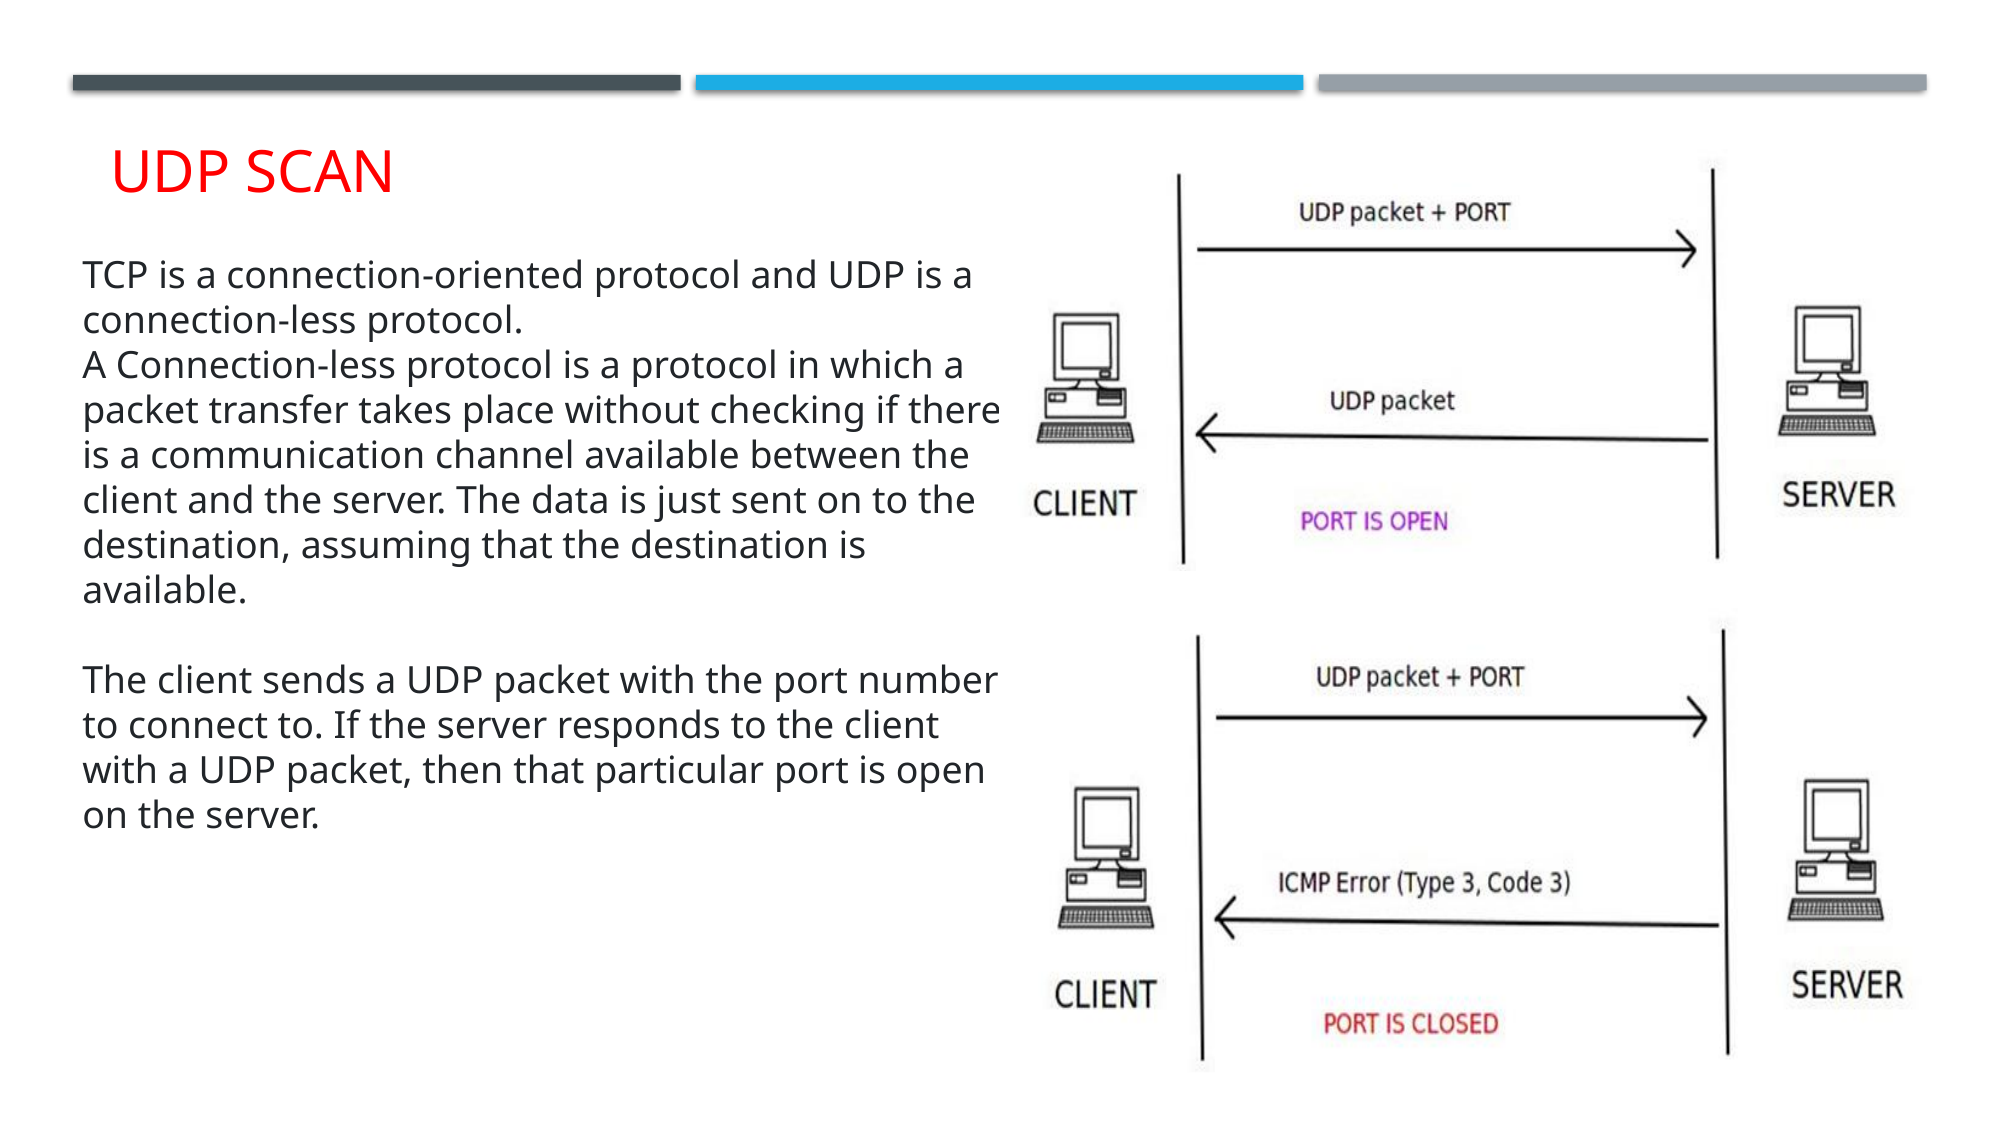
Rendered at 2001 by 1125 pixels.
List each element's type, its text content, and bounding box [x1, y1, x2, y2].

title UDP SCAN [95, 115, 996, 212]
picture [999, 114, 1941, 1103]
text_box TCP is a connection-oriented protocol and UDP is a connection-less protocol. A Connection-less protocol is a protocol in which a packet transfer takes place without checking if there is a communication channel available between the client and the server. The data is just sent on to the destination, assuming that the destination is available. The client sends a UDP packet with the port number to connect to. If the server responds to the client with a UDP packet, then that particular port is open on the server. [67, 243, 1015, 1024]
